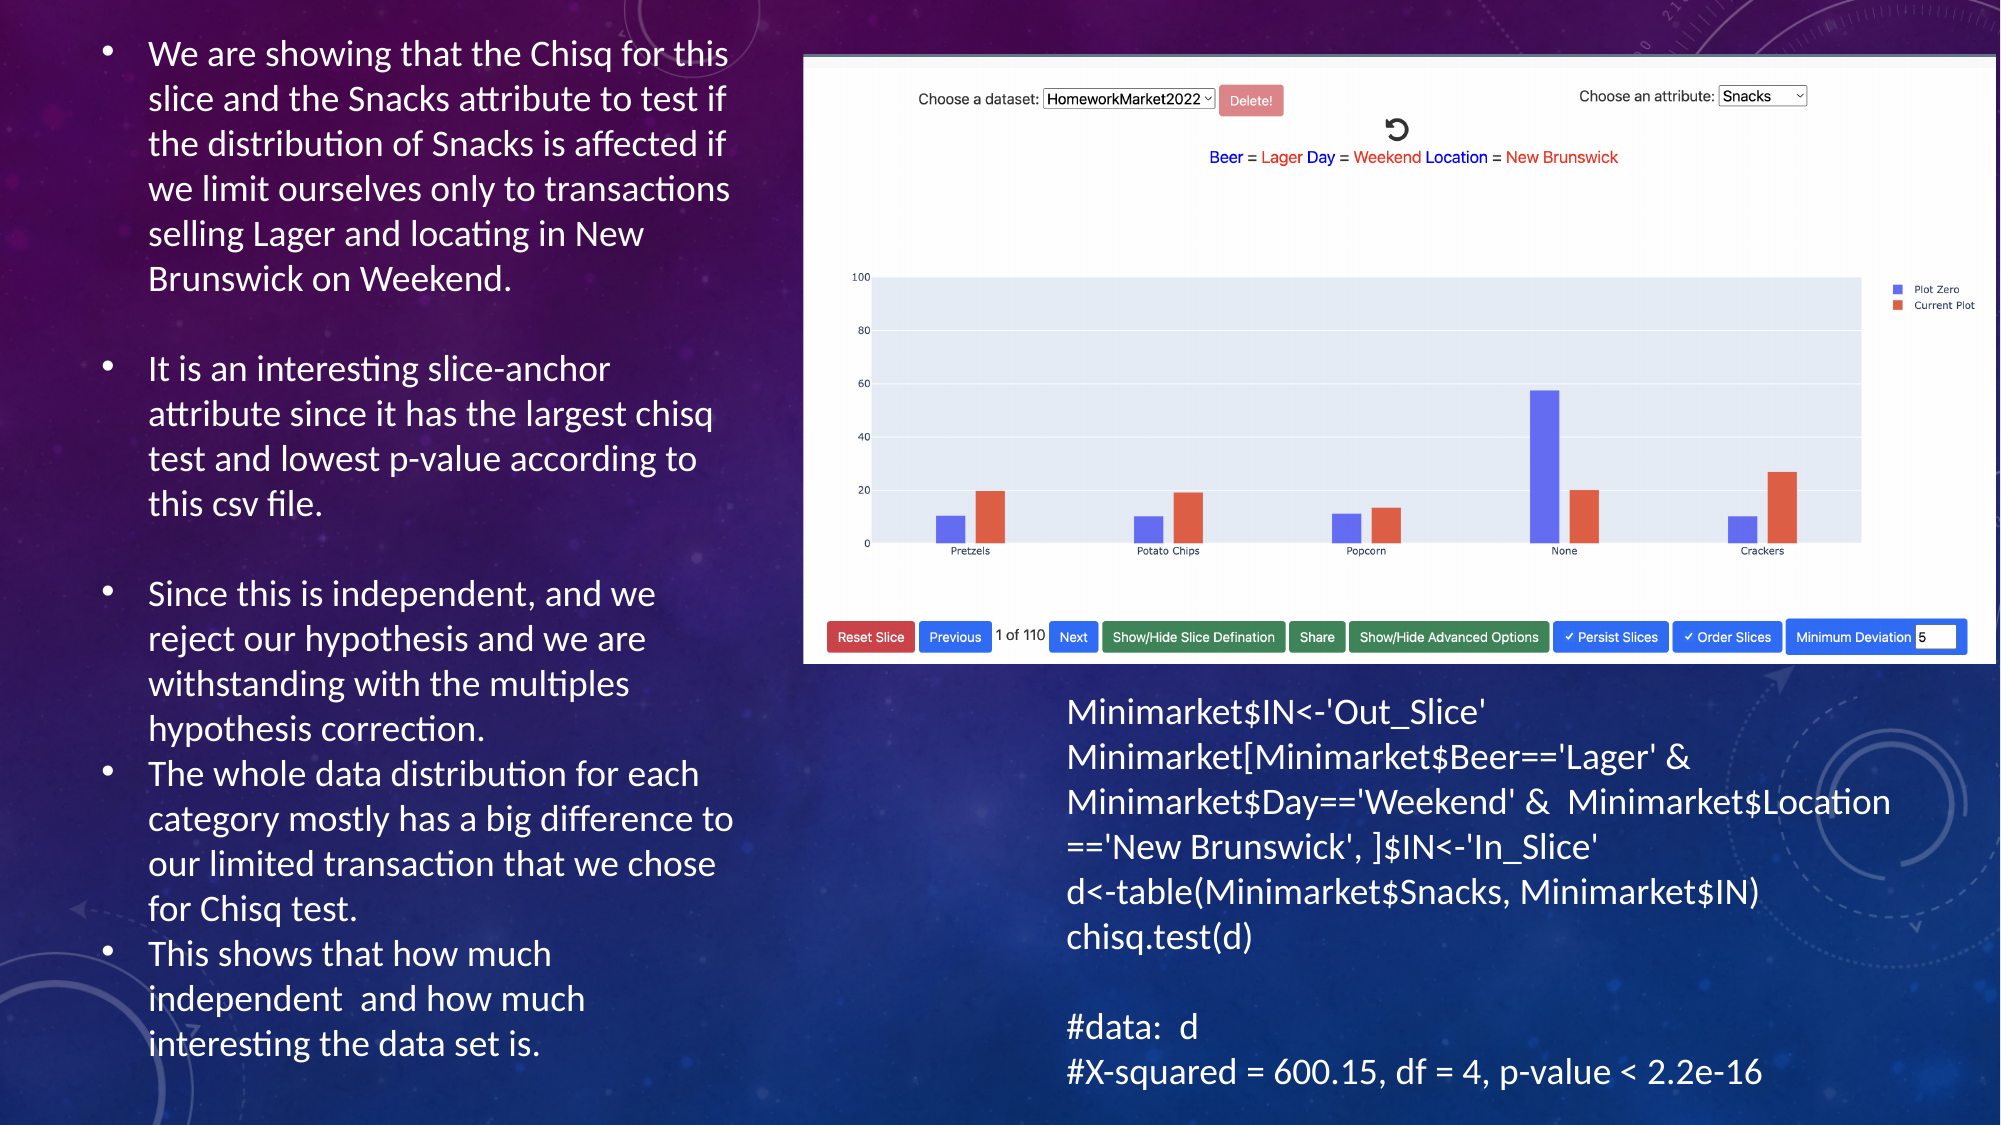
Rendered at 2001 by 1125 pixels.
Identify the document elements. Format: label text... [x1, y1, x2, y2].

text_box We are showing that the Chisq for this slice and the Snacks attribute to test if the distribution of Snacks is affected if we limit ourselves only to transactions selling Lager and locating in New Brunswick on Weekend. It is an interesting slice-anchor attribute since it has the largest chisq test and lowest p-value according to this csv file. Since this is independent, and we reject our hypothesis and we are withstanding with the multiples hypothesis correction. The whole data distribution for each category mostly has a big difference to our limited transaction that we chose for Chisq test. This shows that how much independent and how much interesting the data set is. [86, 21, 761, 1116]
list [803, 54, 2000, 665]
picture [0, 0, 2001, 1125]
text_box Minimarket$IN<-'Out_Slice' Minimarket[Minimarket$Beer=='Lager' & Minimarket$Day=='Weekend' & Minimarket$Location =='New Brunswick', ]$IN<-'In_Slice' d<-table(Minimarket$Snacks, Minimarket$IN) chisq.test(d) #data: d #X-squared = 600.15, df = 4, p-value < 2.2e-16 [1051, 679, 1914, 1100]
